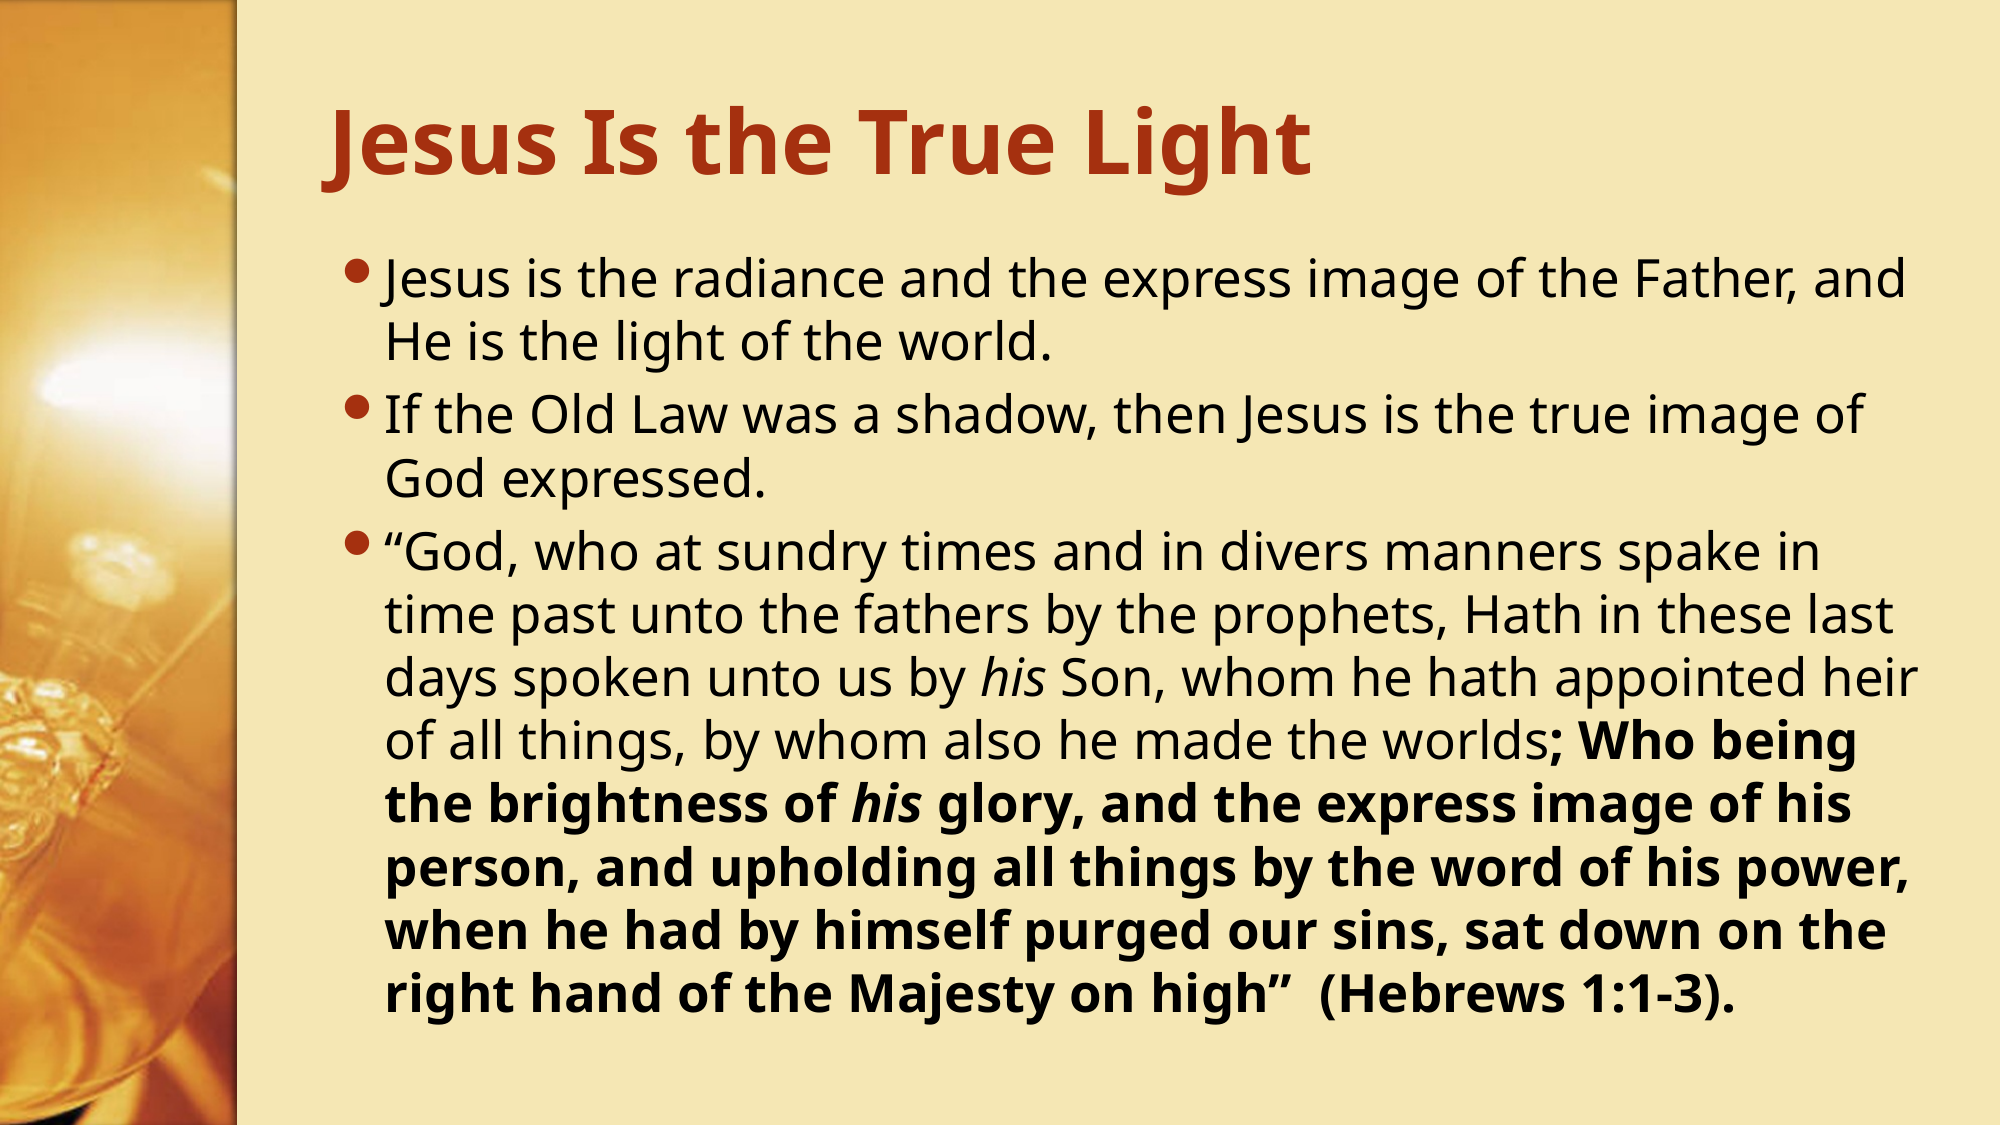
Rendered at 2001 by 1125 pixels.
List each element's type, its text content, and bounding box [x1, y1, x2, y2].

title Jesus Is the True Light [313, 45, 1954, 233]
picture [0, 0, 237, 1125]
list Jesus is the radiance and the express image of the Father, and He is the light of the world. If the Old Law was a shadow, then Jesus is the true image of God expressed. “God, who at sundry times and in divers manners spake in time past unto the fathers by the prophets, Hath in these last days spoken unto us by his Son, whom he hath appointed heir of all things, by whom also he made the worlds; Who being the brightness of his glory, and the express image of his person, and upholding all things by the word of his power, when he had by himself purged our sins, sat down on the right hand of the Majesty on high” (Hebrews 1:1-3). [313, 237, 1954, 1080]
